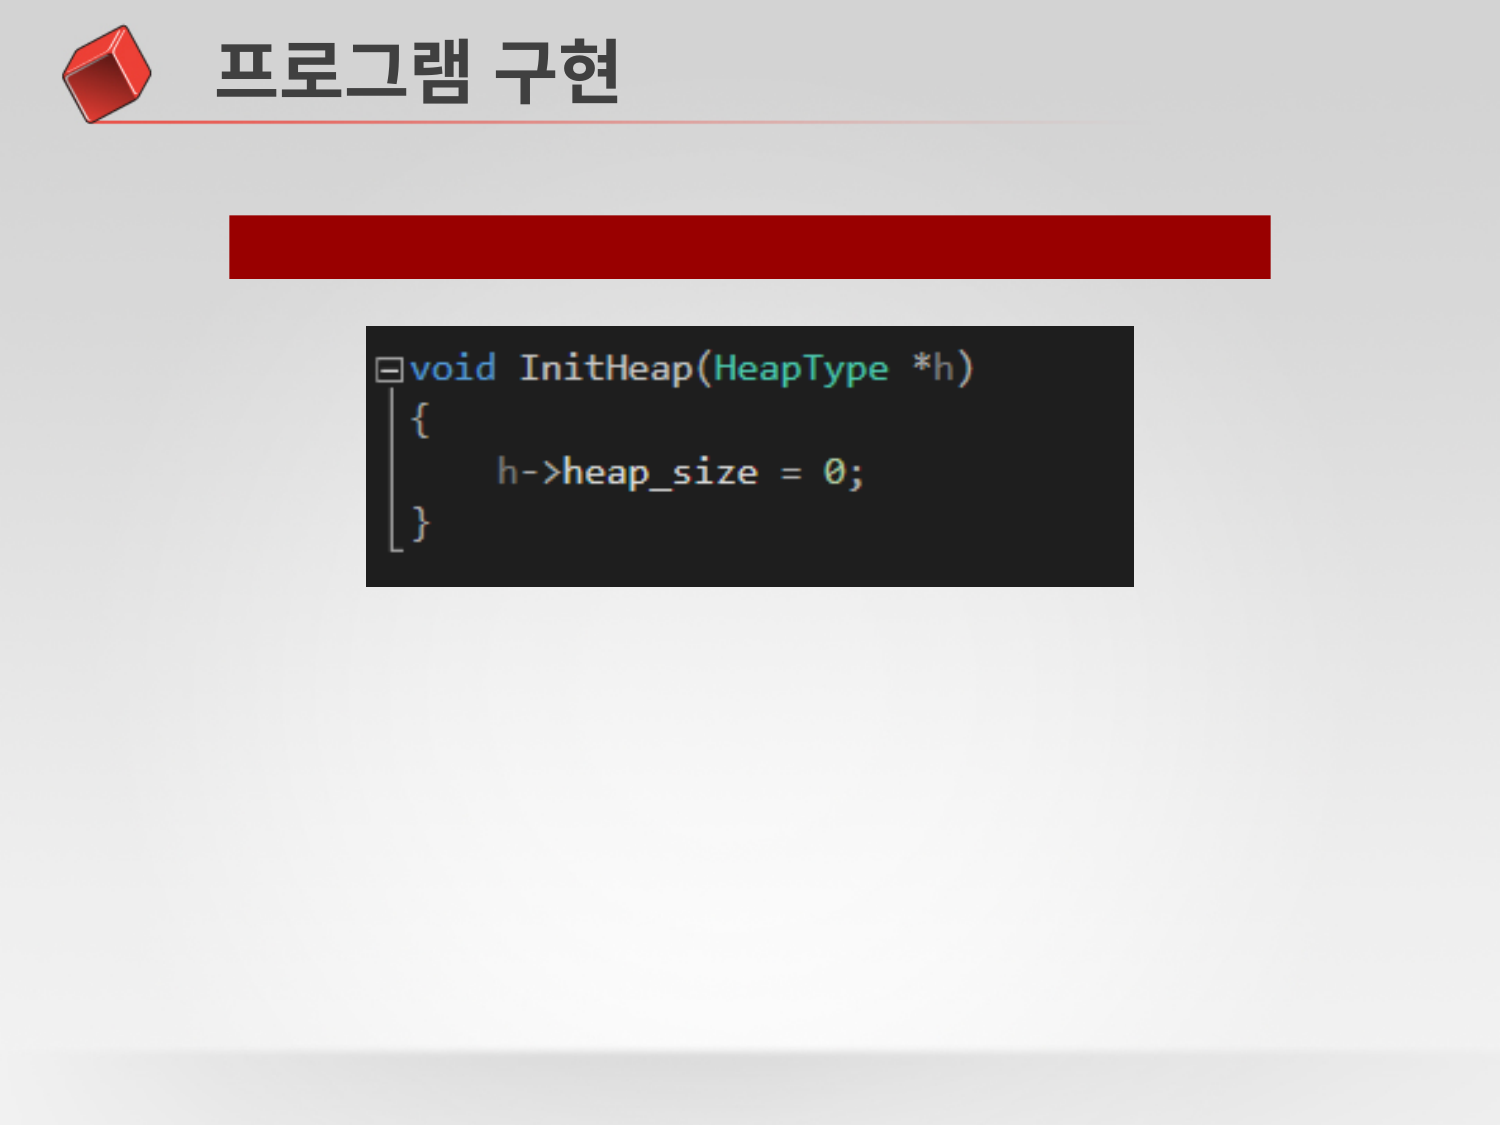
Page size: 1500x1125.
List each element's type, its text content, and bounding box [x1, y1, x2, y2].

text_box 초기화 함수 [227, 213, 1273, 281]
text_box 프로그램 구현 [199, 20, 660, 121]
picture [0, 0, 1500, 1125]
text_box 2-3 [64, 46, 160, 102]
